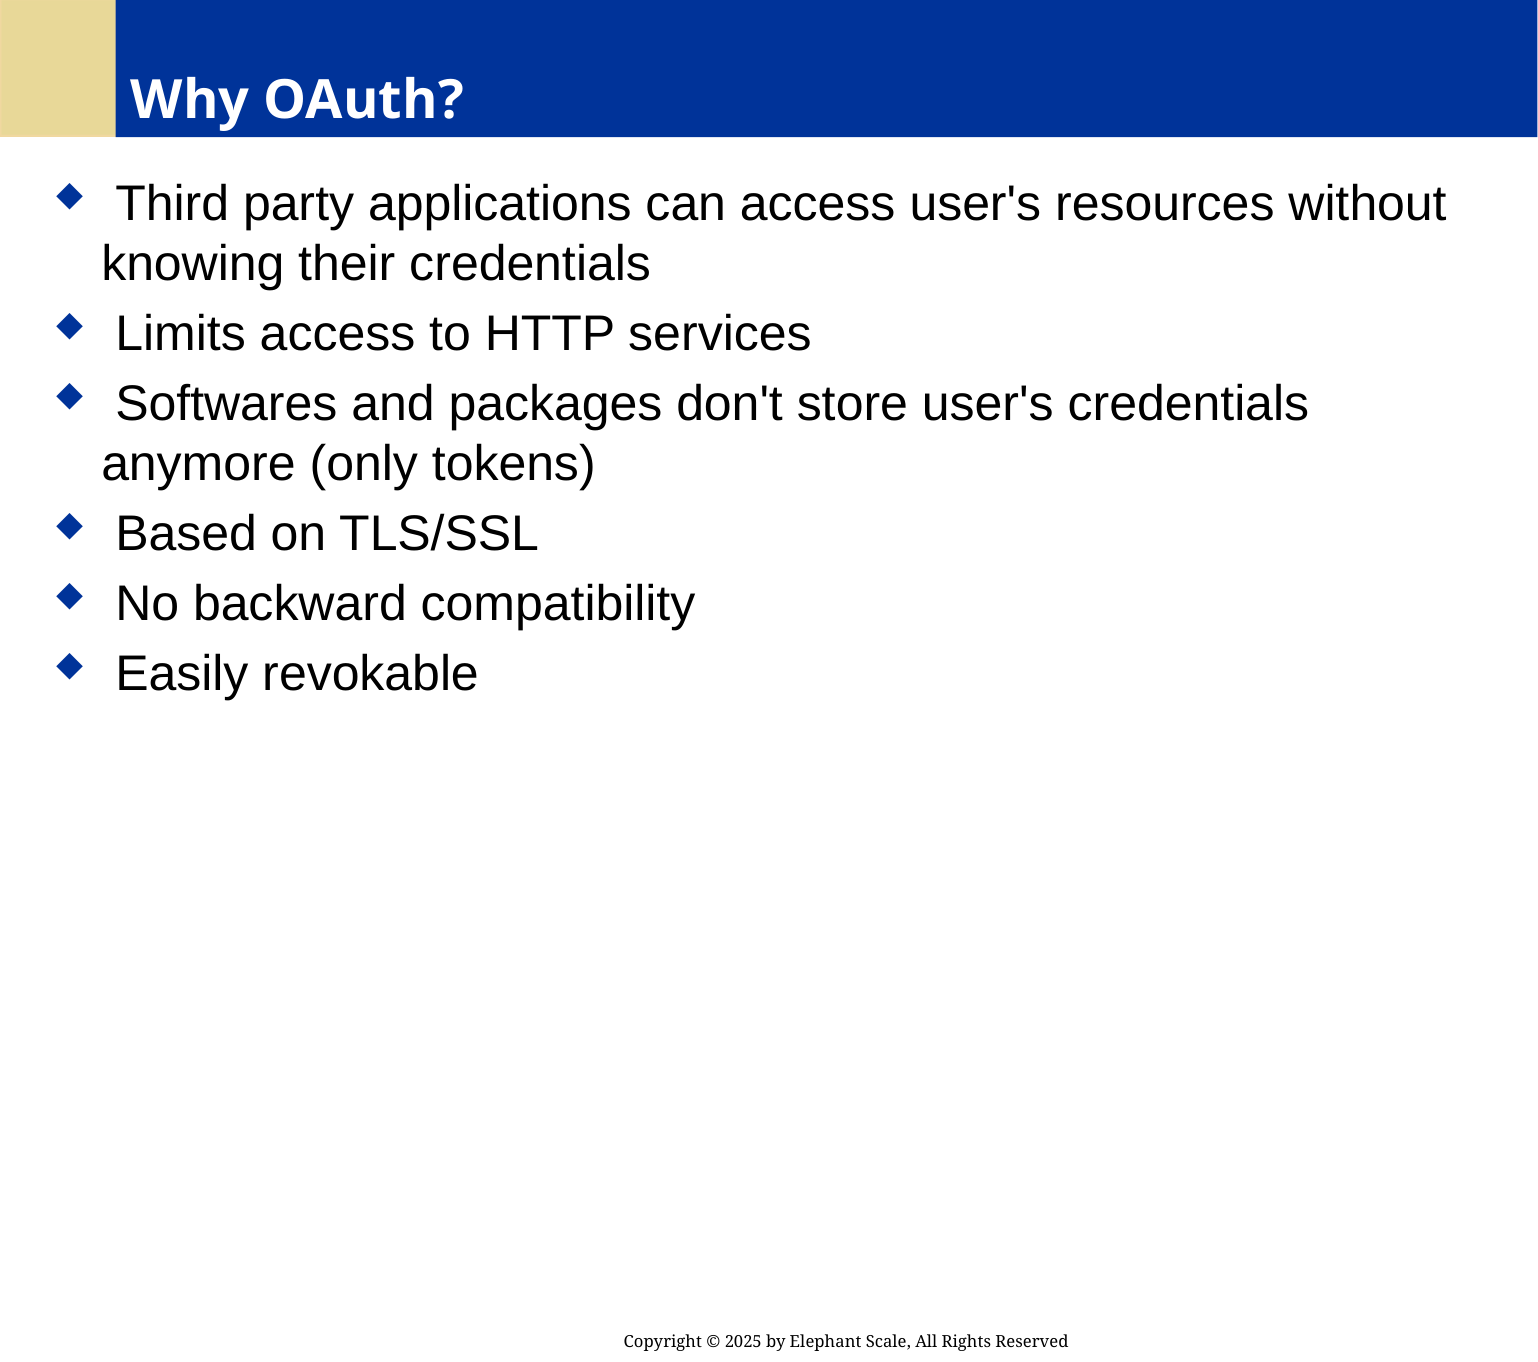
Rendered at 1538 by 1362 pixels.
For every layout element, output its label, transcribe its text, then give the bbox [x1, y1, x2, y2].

title Why OAuth? [115, 0, 1538, 138]
picture [0, 0, 115, 137]
list Third party applications can access user's resources without knowing their credentials Limits access to HTTP services Softwares and packages don't store user's credentials anymore (only tokens) Based on TLS/SSL No backward compatibility Easily revokable [38, 162, 1500, 1284]
text_box Copyright © 2025 by Elephant Scale, All Rights Reserved [608, 1322, 1085, 1358]
